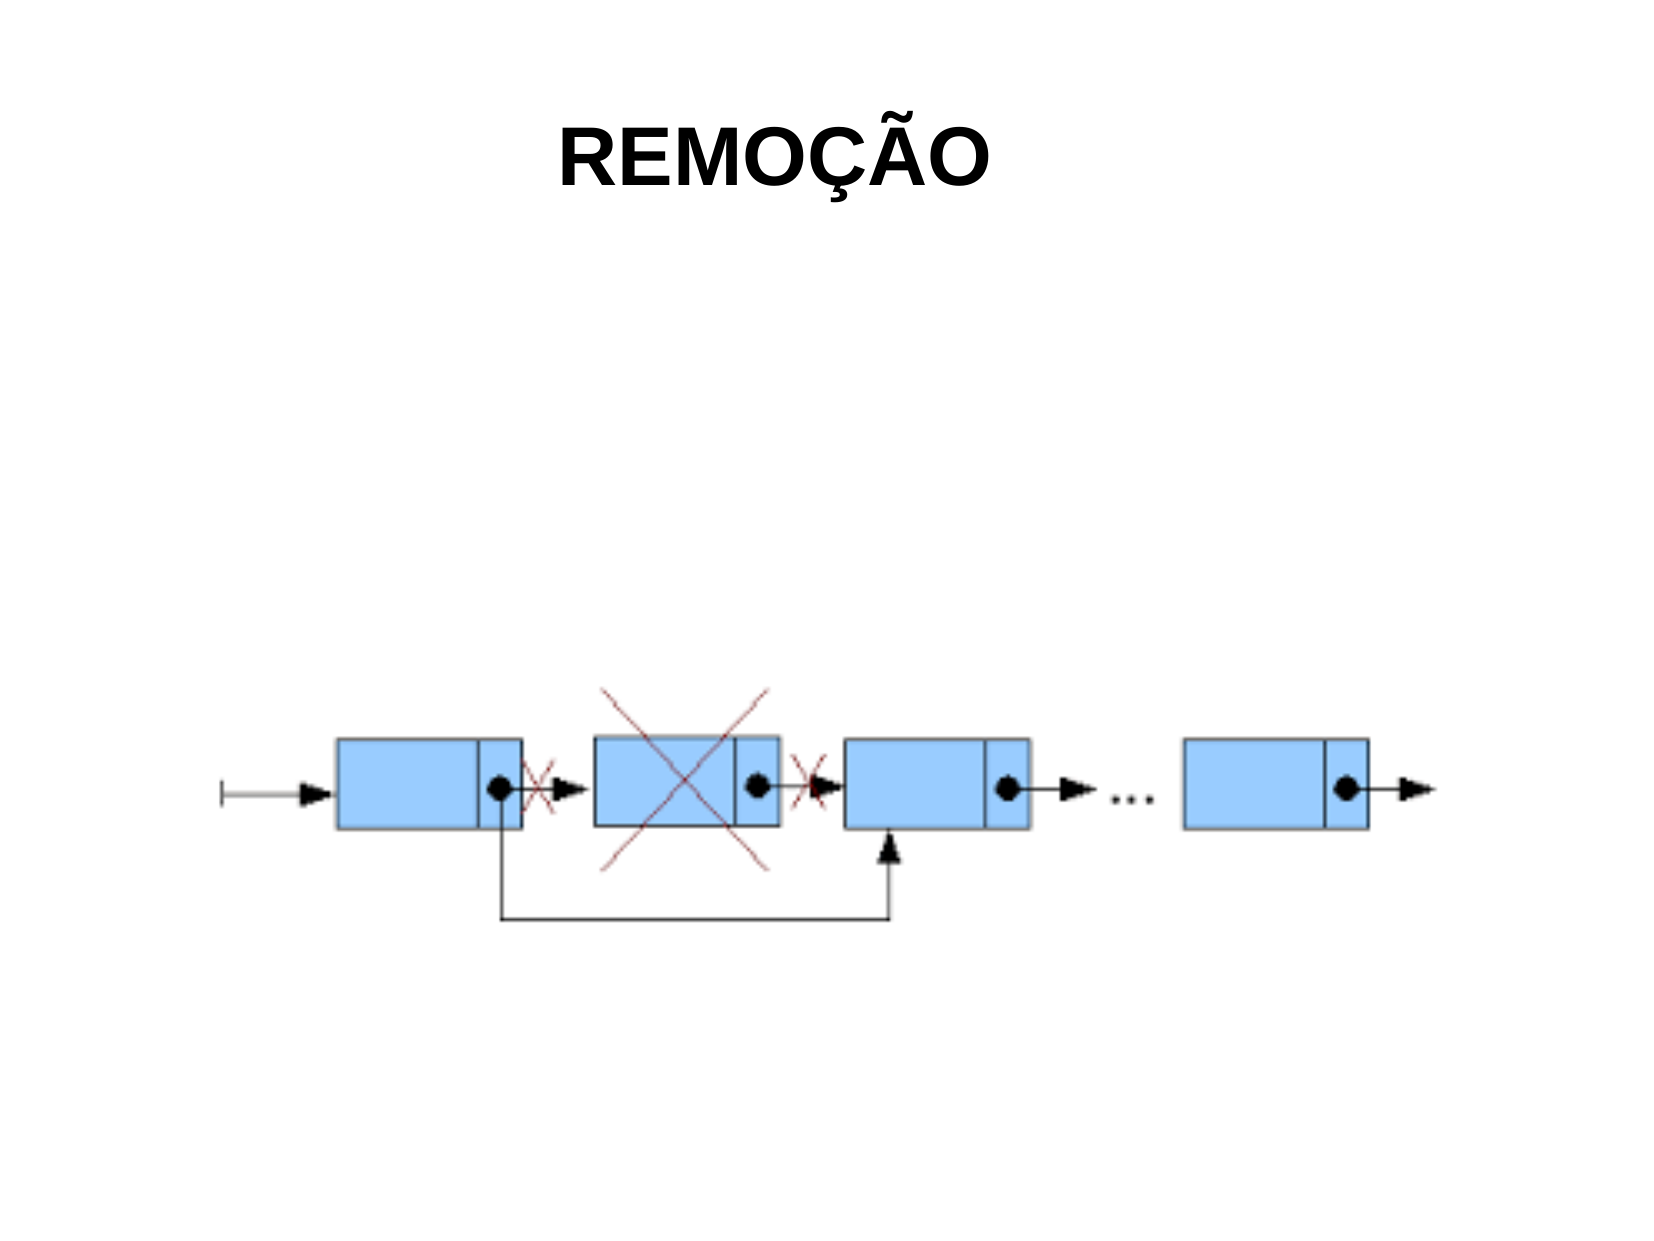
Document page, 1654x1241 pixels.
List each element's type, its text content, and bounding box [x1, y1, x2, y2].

text_box REMOÇÃO [543, 94, 1104, 203]
picture [117, 625, 1551, 1016]
